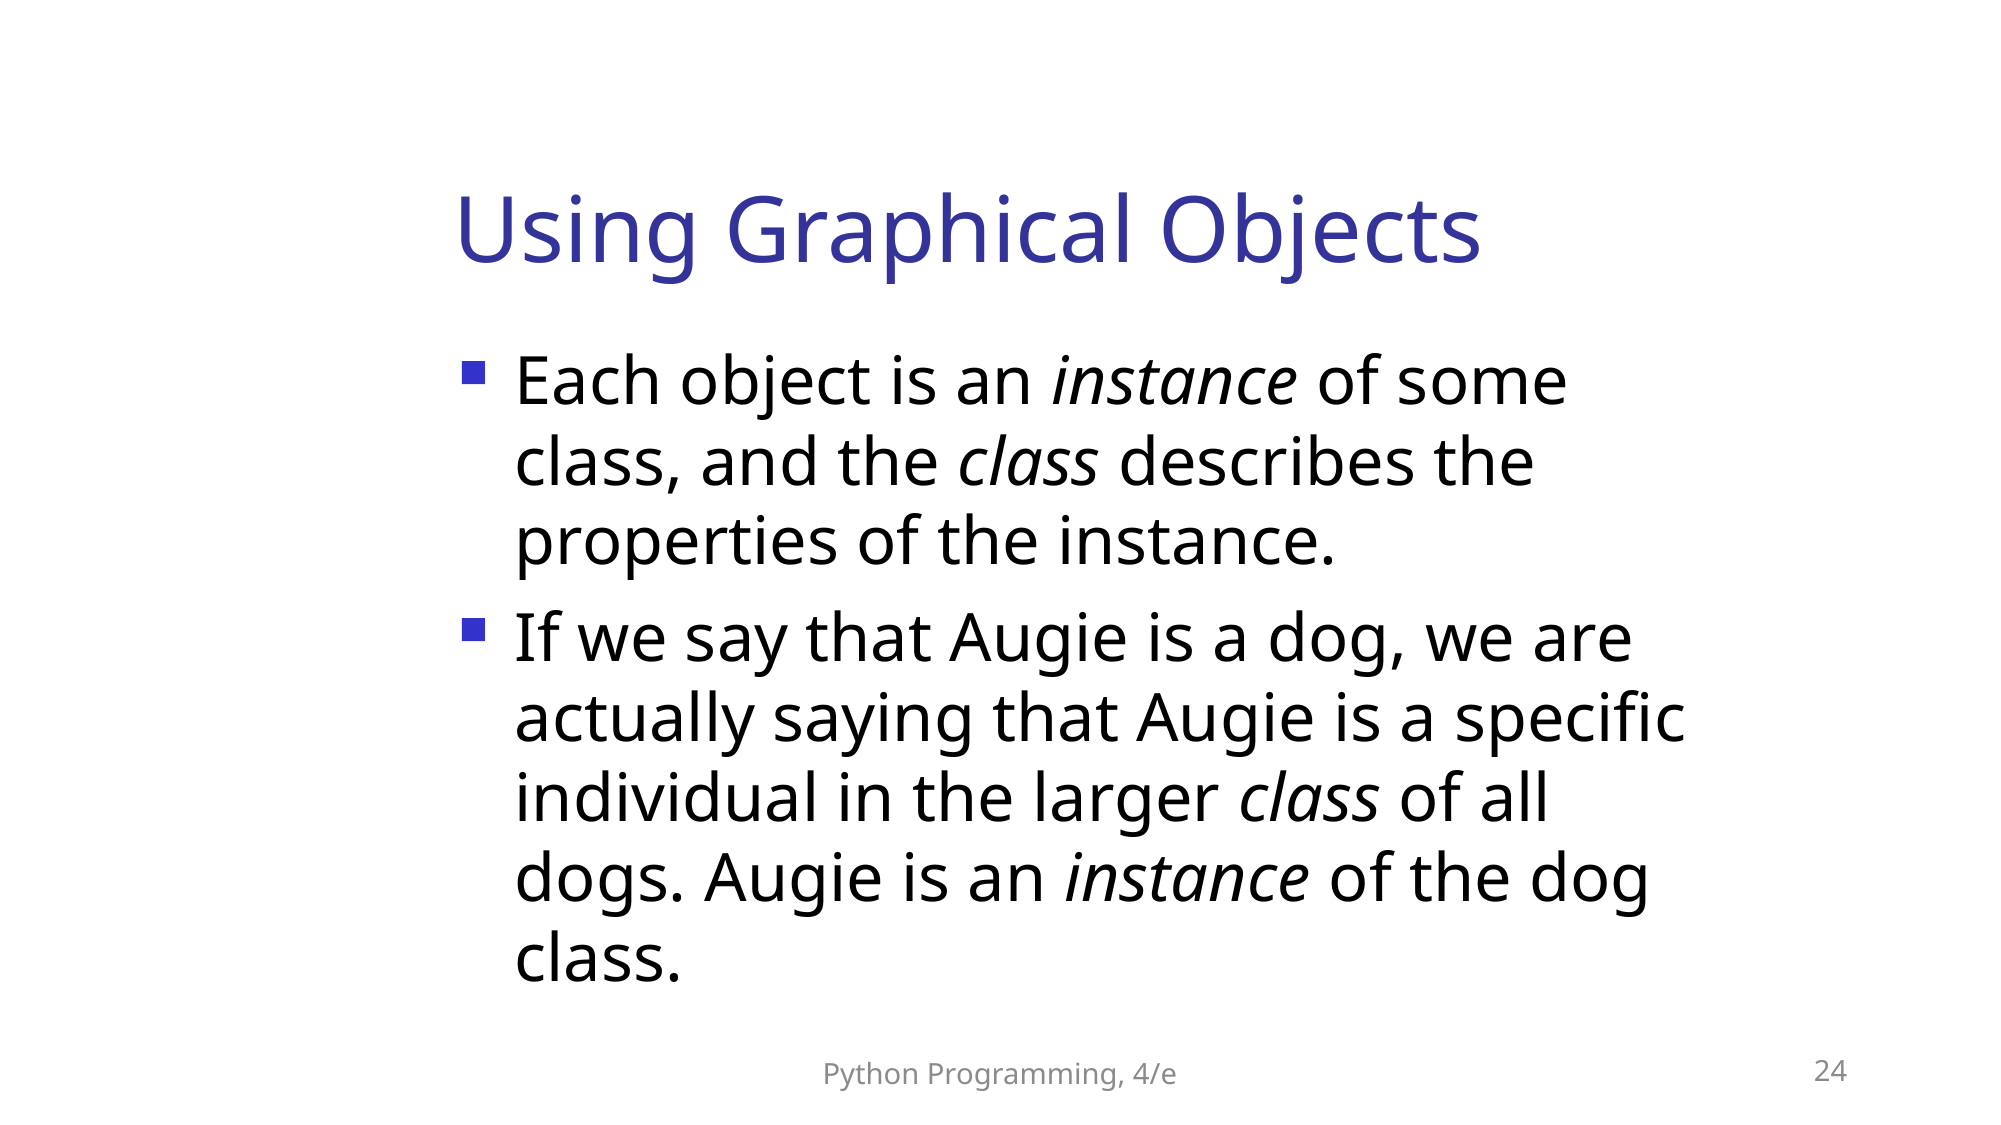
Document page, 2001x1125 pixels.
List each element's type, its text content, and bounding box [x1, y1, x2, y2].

footer Python Programming, 4/e [662, 1042, 1338, 1103]
slide_number 24 [1412, 1042, 1863, 1103]
text_box Using Graphical Objects [438, 101, 1718, 289]
text_box Each object is an instance of some class, and the class describes the properties of the instance. If we say that Augie is a dog, we are actually saying that Augie is a specific individual in the larger class of all dogs. Augie is an instance of the dog class. [443, 330, 1719, 1006]
